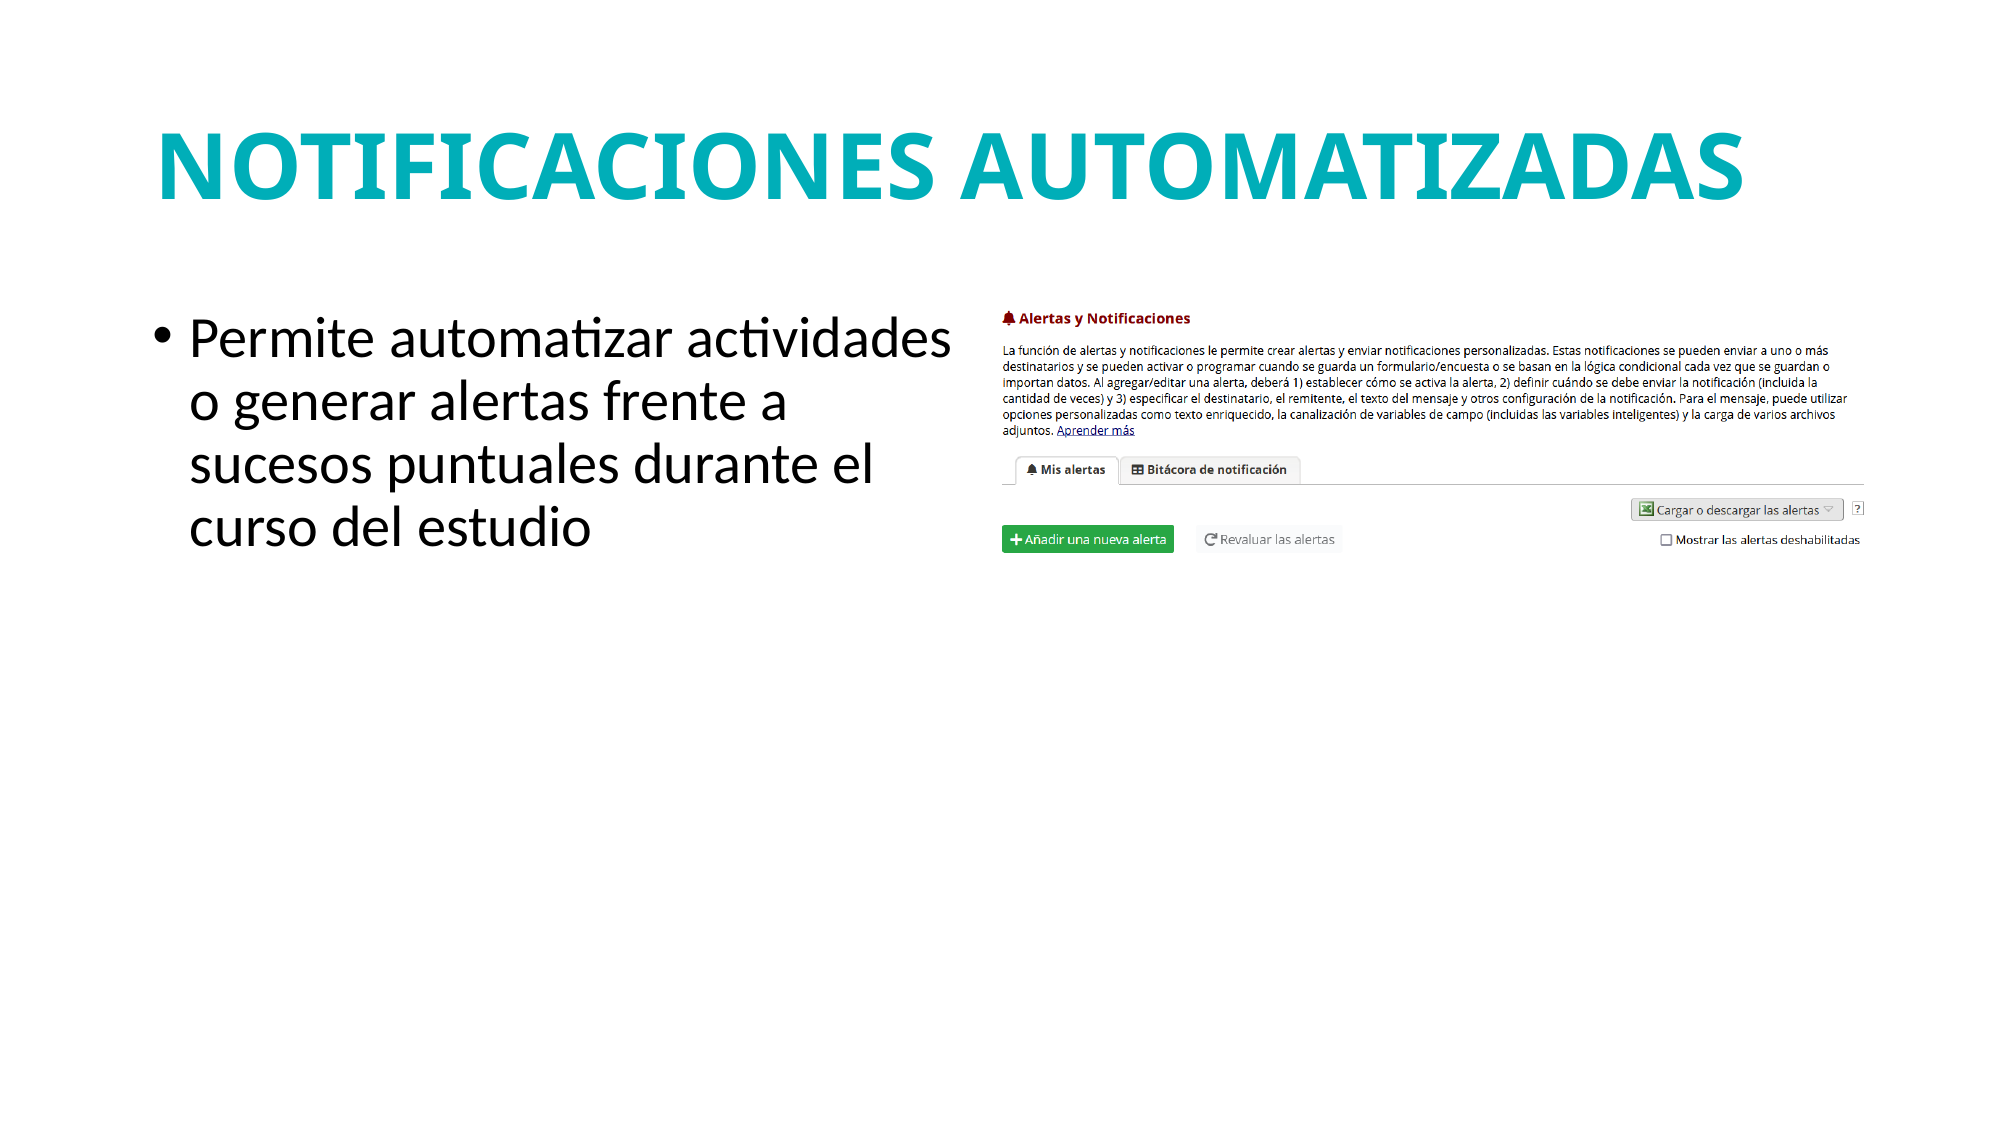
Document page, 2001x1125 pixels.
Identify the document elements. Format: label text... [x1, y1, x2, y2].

picture [986, 292, 1889, 833]
text_box NOTIFICACIONES AUTOMATIZADAS [140, 100, 1863, 226]
list Permite automatizar actividades o generar alertas frente a sucesos puntuales durante el curso del estudio [137, 299, 988, 1014]
